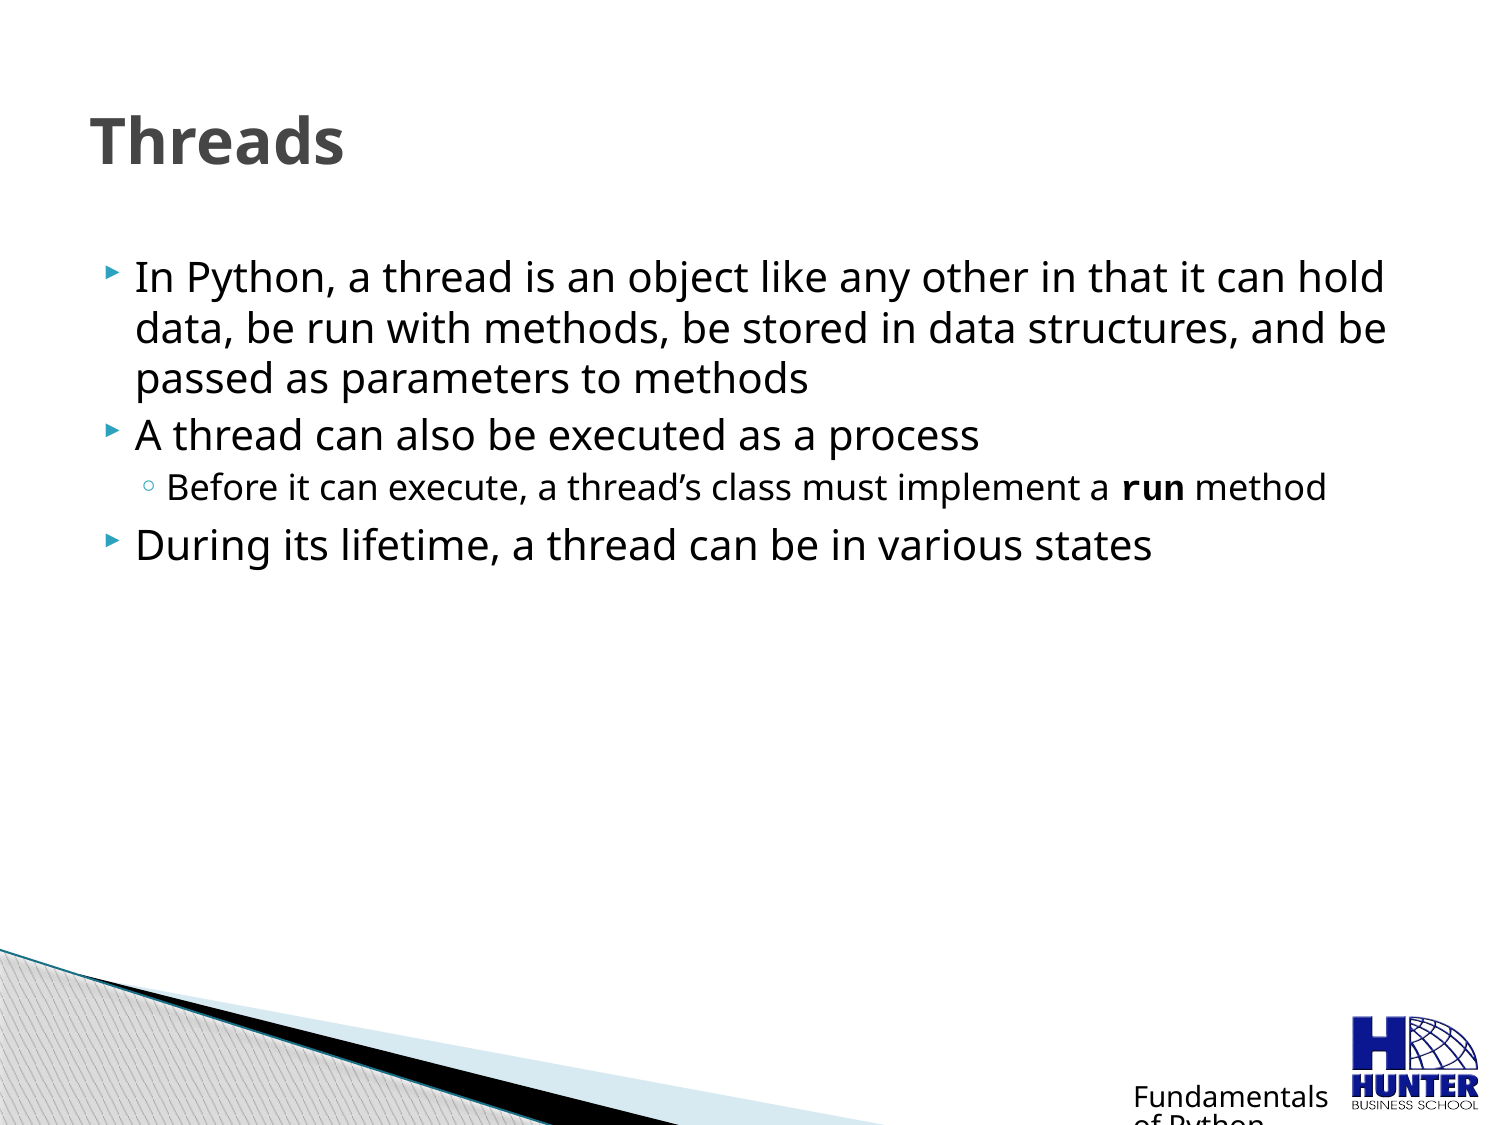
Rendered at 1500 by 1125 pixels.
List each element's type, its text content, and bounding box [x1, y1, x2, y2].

picture [1352, 1016, 1479, 1111]
title Threads [75, 45, 1425, 233]
footer Fundamentals of Python [1118, 1065, 1352, 1125]
list In Python, a thread is an object like any other in that it can hold data, be run with methods, be stored in data structures, and be passed as parameters to methods A thread can also be executed as a process Before it can execute, a thread’s class must implement a run method During its lifetime, a thread can be in various states [75, 243, 1425, 986]
